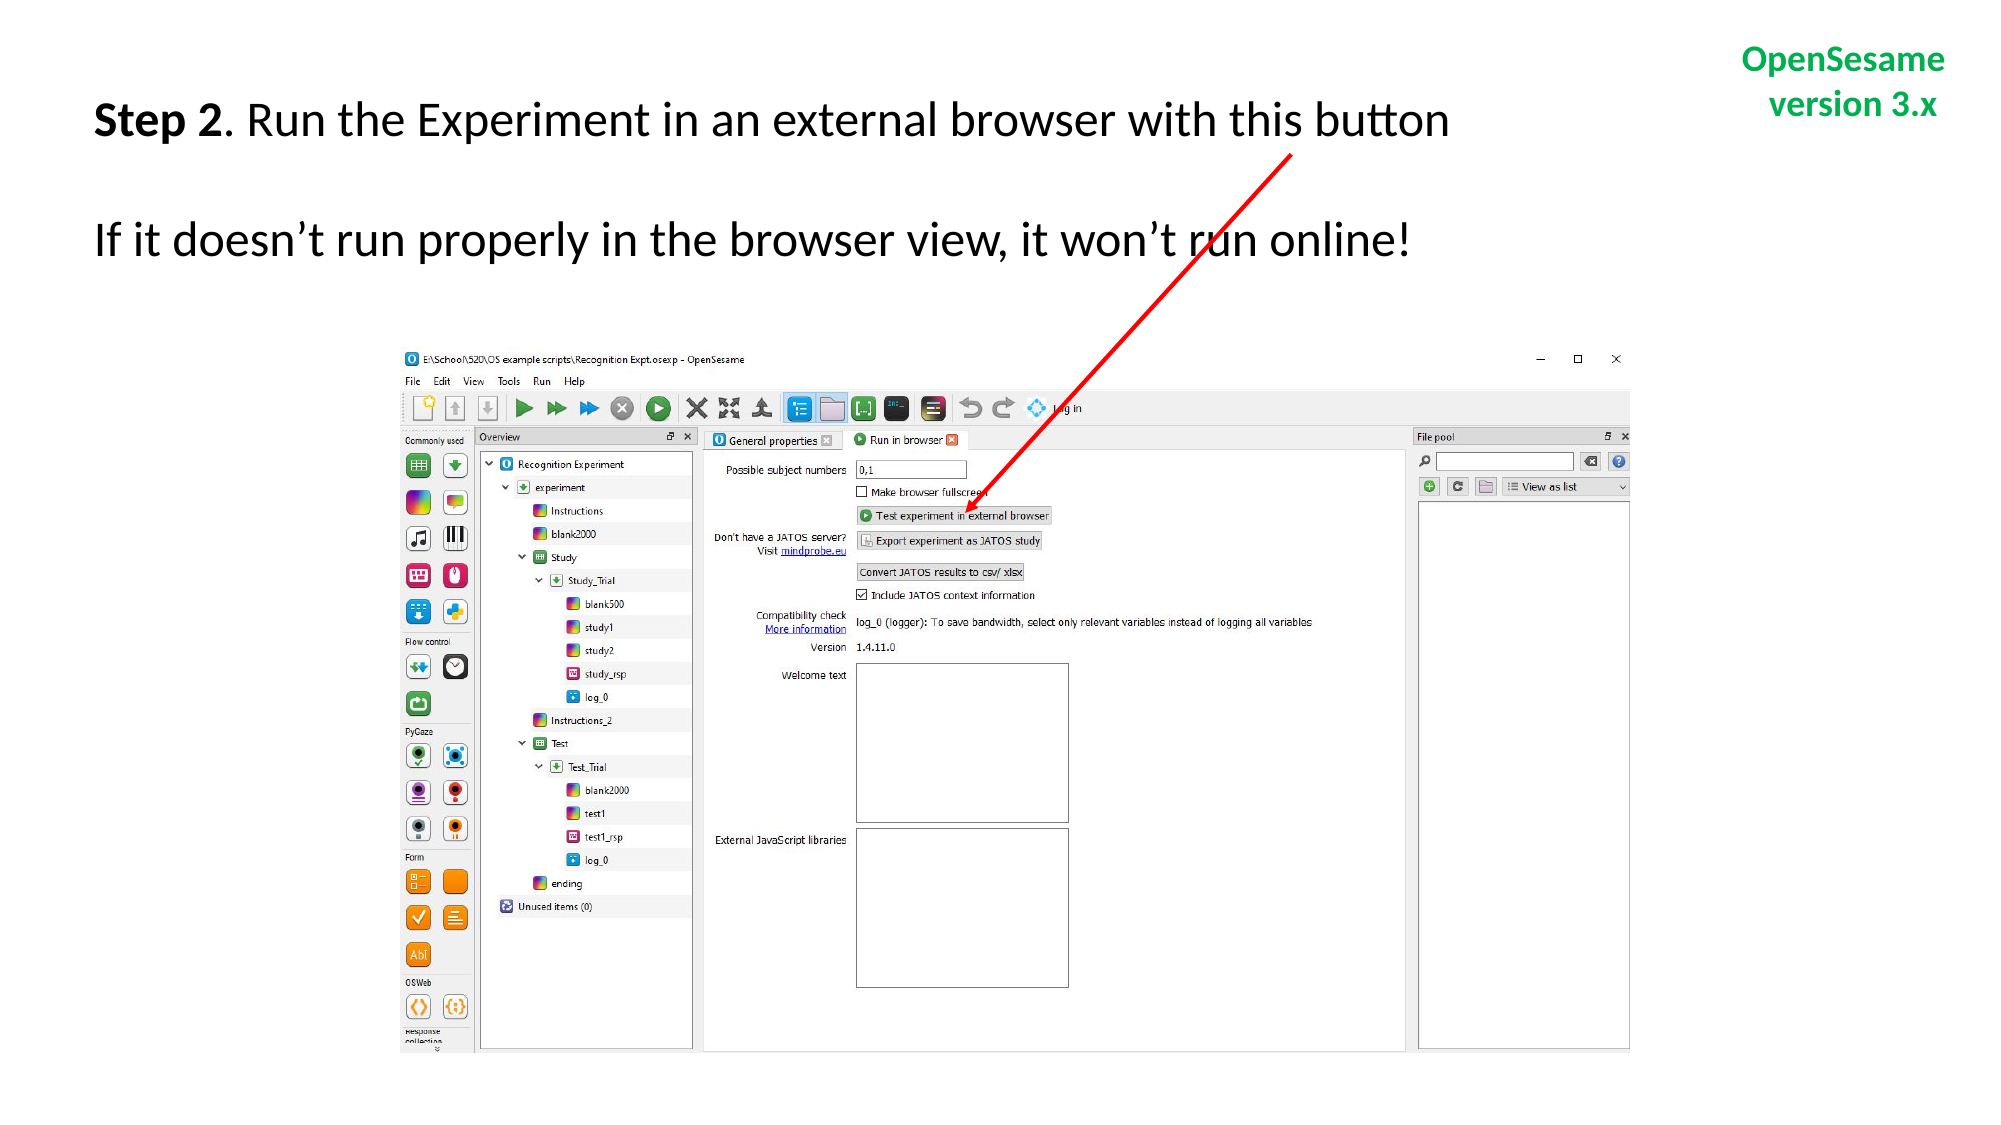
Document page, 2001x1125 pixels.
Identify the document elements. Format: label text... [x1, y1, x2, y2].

picture [400, 347, 1630, 1053]
text_box OpenSesame version 3.x [1654, 26, 1961, 131]
text_box Step 2. Run the Experiment in an external browser with this button If it doesn’t run properly in the browser view, it won’t run online! [79, 79, 1952, 274]
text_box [965, 154, 1292, 513]
